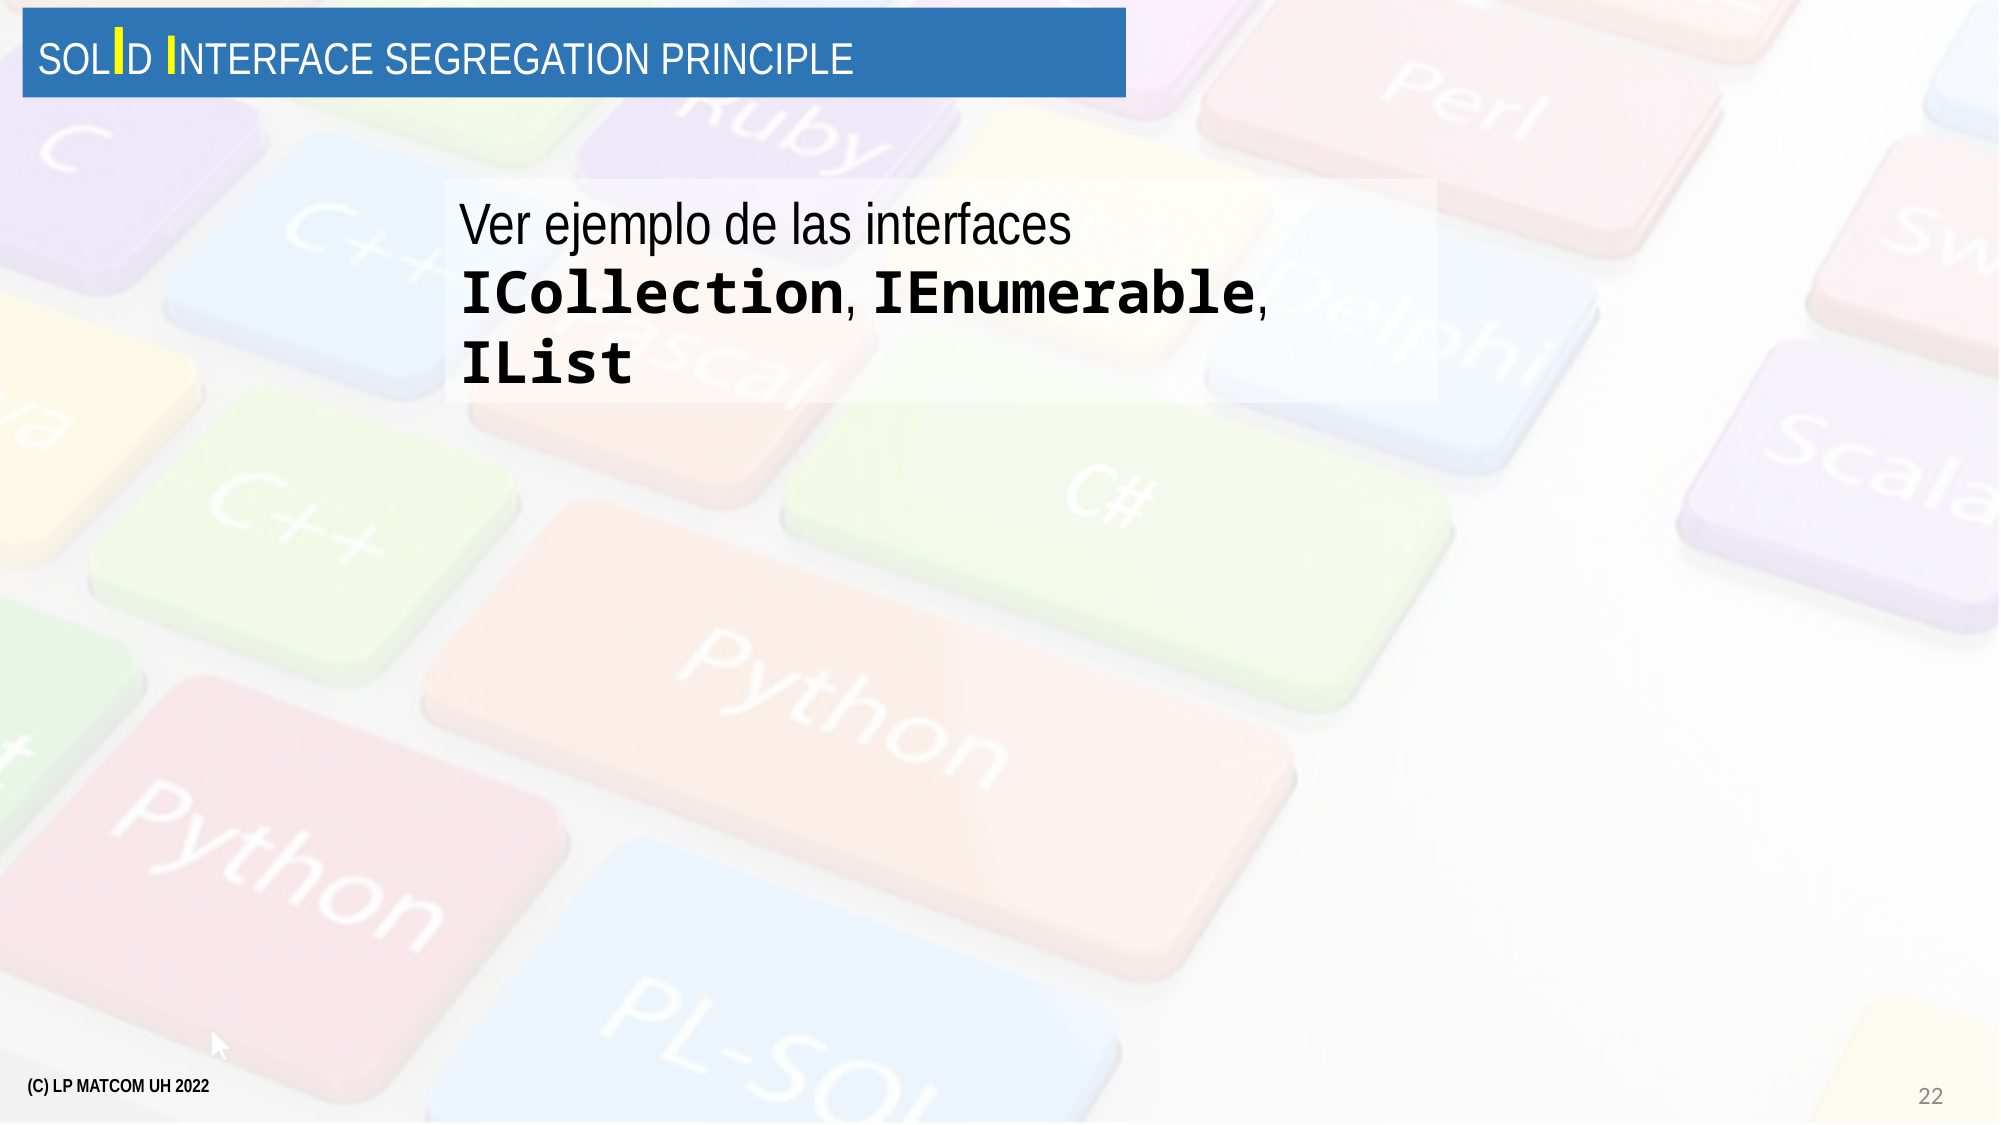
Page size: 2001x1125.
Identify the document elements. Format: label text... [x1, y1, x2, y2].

text_box Ver ejemplo de las interfaces ICollection, IEnumerable, IList [445, 178, 1438, 403]
slide_number 22 [1508, 1065, 1959, 1125]
title solid Interface segregation principle [22, 7, 1126, 98]
